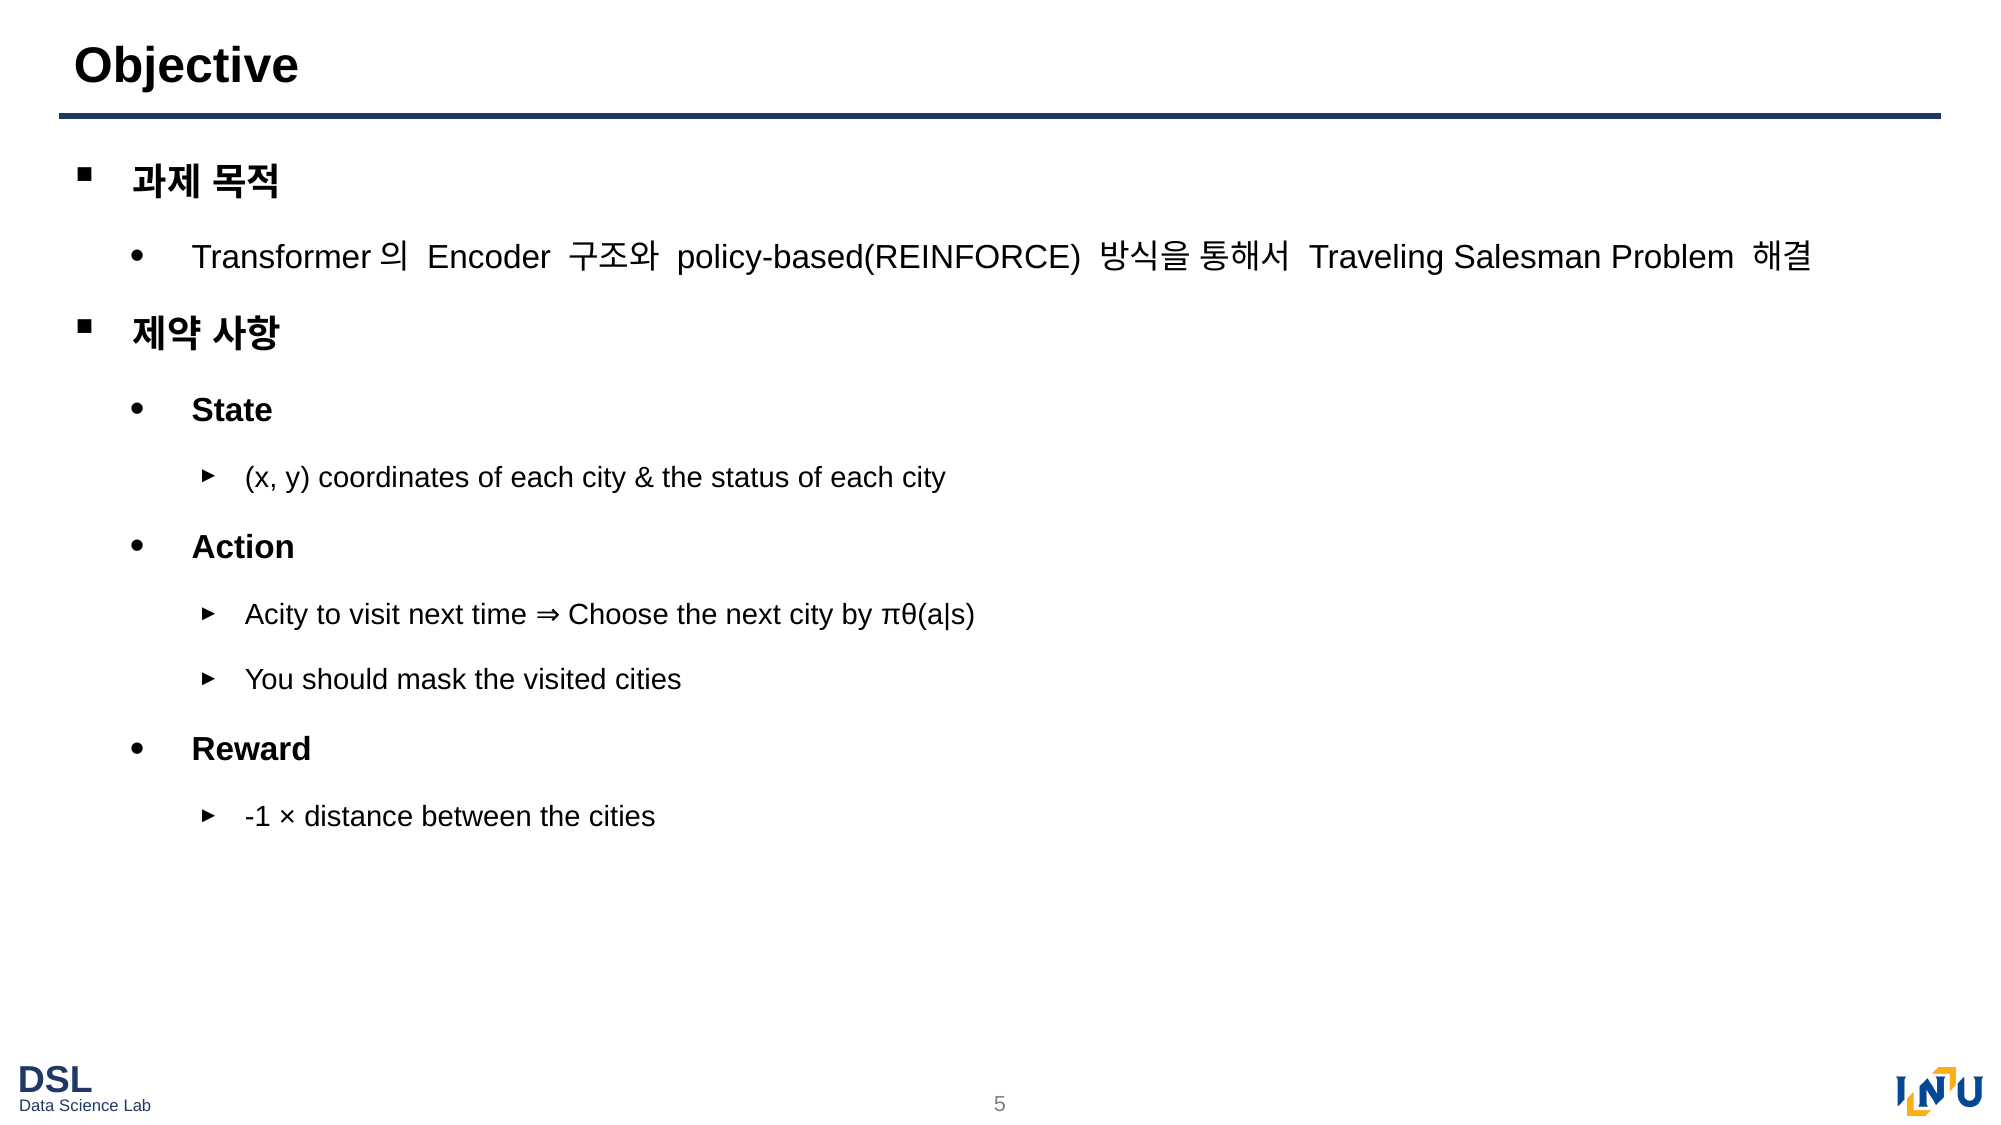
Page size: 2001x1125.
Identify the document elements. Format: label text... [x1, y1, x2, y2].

title Objective [58, 31, 1423, 102]
list 과제 목적 Transformer의 Encoder 구조와 policy-based(REINFORCE) 방식을 통해서 Traveling Salesman Problem 해결 제약 사항 State (x, y) coordinates of each city & the status of each city Action Acity to visit next time ⇒ Choose the next city by πθ(a|s) You should mask the visited cities Reward -1 × distance between the cities [58, 128, 1942, 841]
picture [1896, 1067, 1983, 1116]
